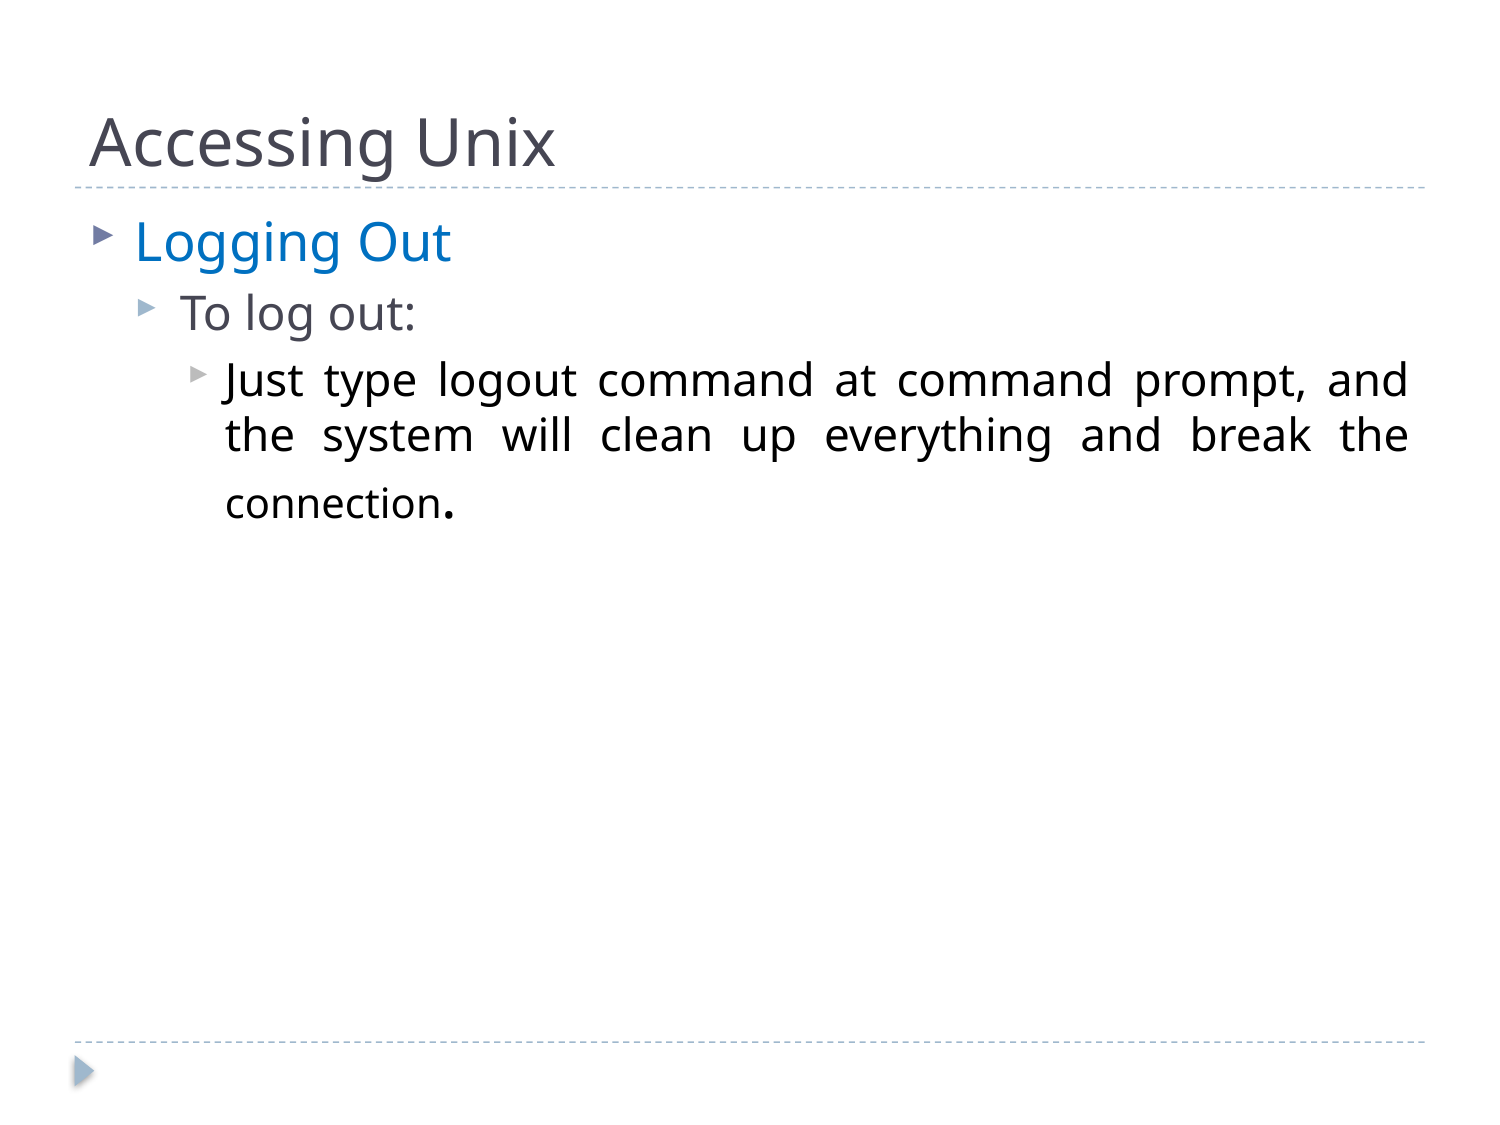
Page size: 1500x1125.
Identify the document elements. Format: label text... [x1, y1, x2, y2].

title Accessing Unix [75, 24, 1425, 188]
list Logging Out To log out: Just type logout command at command prompt, and the system will clean up everything and break the connection. [75, 200, 1425, 1010]
